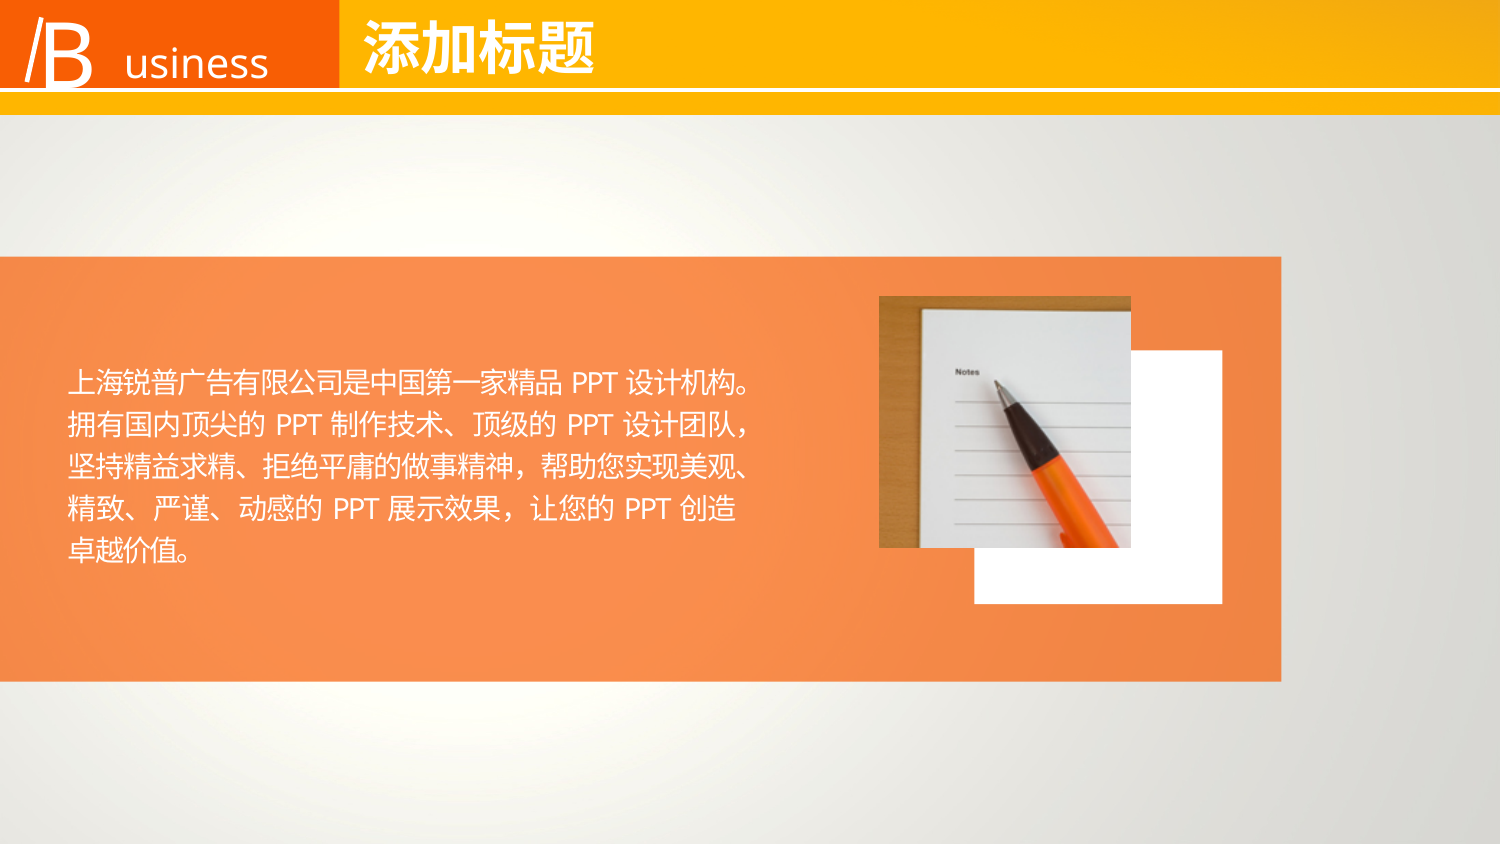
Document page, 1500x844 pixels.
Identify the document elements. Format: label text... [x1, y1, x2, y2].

picture [340, 0, 1500, 88]
text_box 添加标题 [347, 4, 611, 89]
picture [0, 92, 1500, 844]
text_box [0, 254, 1283, 684]
picture [879, 296, 1132, 548]
text_box 上海锐普广告有限公司是中国第一家精品PPT设计机构。拥有国内顶尖的PPT制作技术、顶级的PPT设计团队，坚持精益求精、拒绝平庸的做事精神，帮助您实现美观、精致、严谨、动感的PPT展示效果，让您的PPT创造卓越价值。 [53, 350, 750, 575]
text_box [972, 348, 1224, 606]
